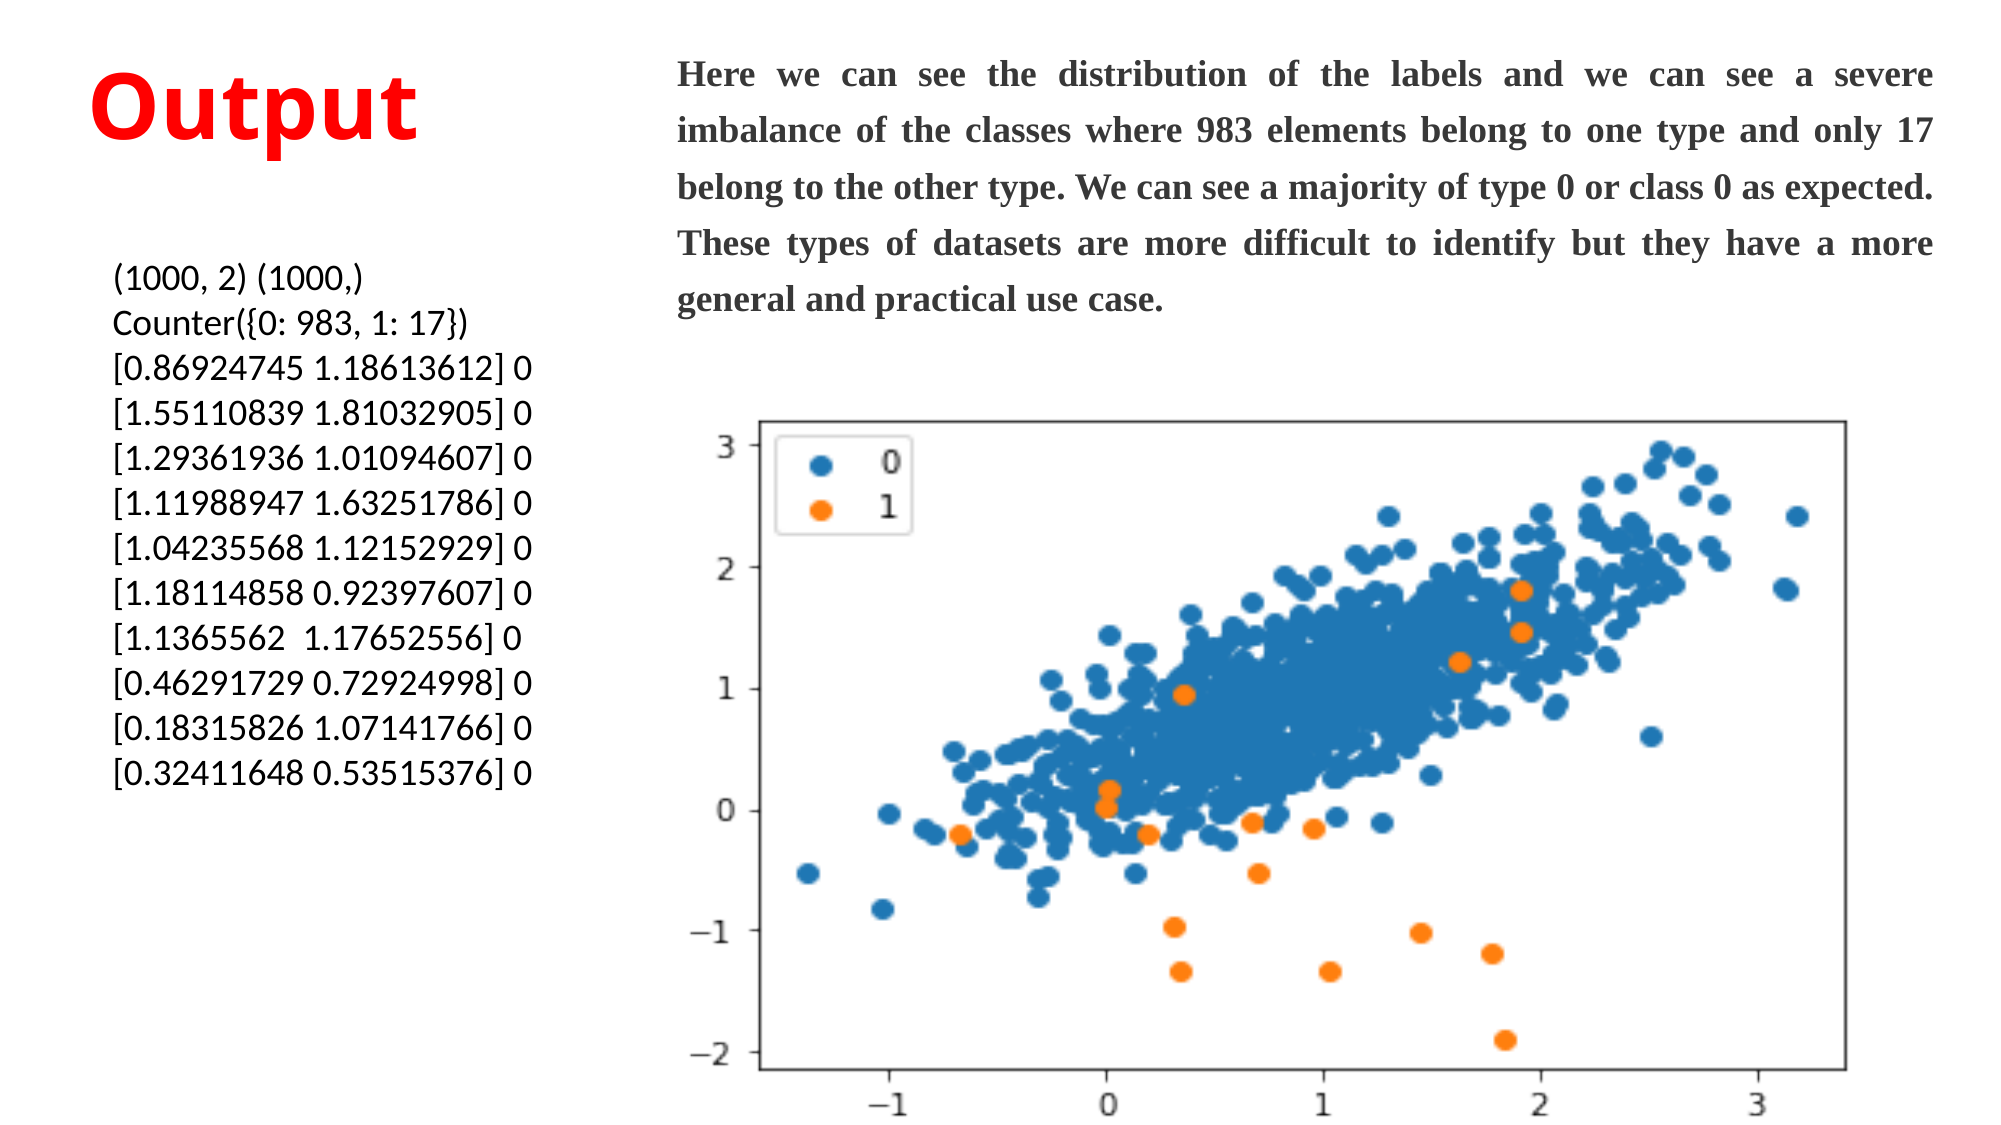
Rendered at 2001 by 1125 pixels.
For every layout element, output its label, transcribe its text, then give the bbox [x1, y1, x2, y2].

title Output [87, 47, 662, 162]
text_box Here we can see the distribution of the labels and we can see a severe imbalance of the classes where 983 elements belong to one type and only 17 belong to the other type. We can see a majority of type 0 or class 0 as expected. These types of datasets are more difficult to identify but they have a more general and practical use case. [662, 30, 1950, 327]
list (1000, 2) (1000,) Counter({0: 983, 1: 17}) [0.86924745 1.18613612] 0 [1.55110839 1.81032905] 0 [1.29361936 1.01094607] 0 [1.11988947 1.63251786] 0 [1.04235568 1.12152929] 0 [1.18114858 0.92397607] 0 [1.1365562 1.17652556] 0 [0.46291729 0.72924998] 0 [0.18315826 1.07141766] 0 [0.32411648 0.53515376] 0 [112, 208, 1808, 1125]
picture [664, 403, 1865, 1125]
